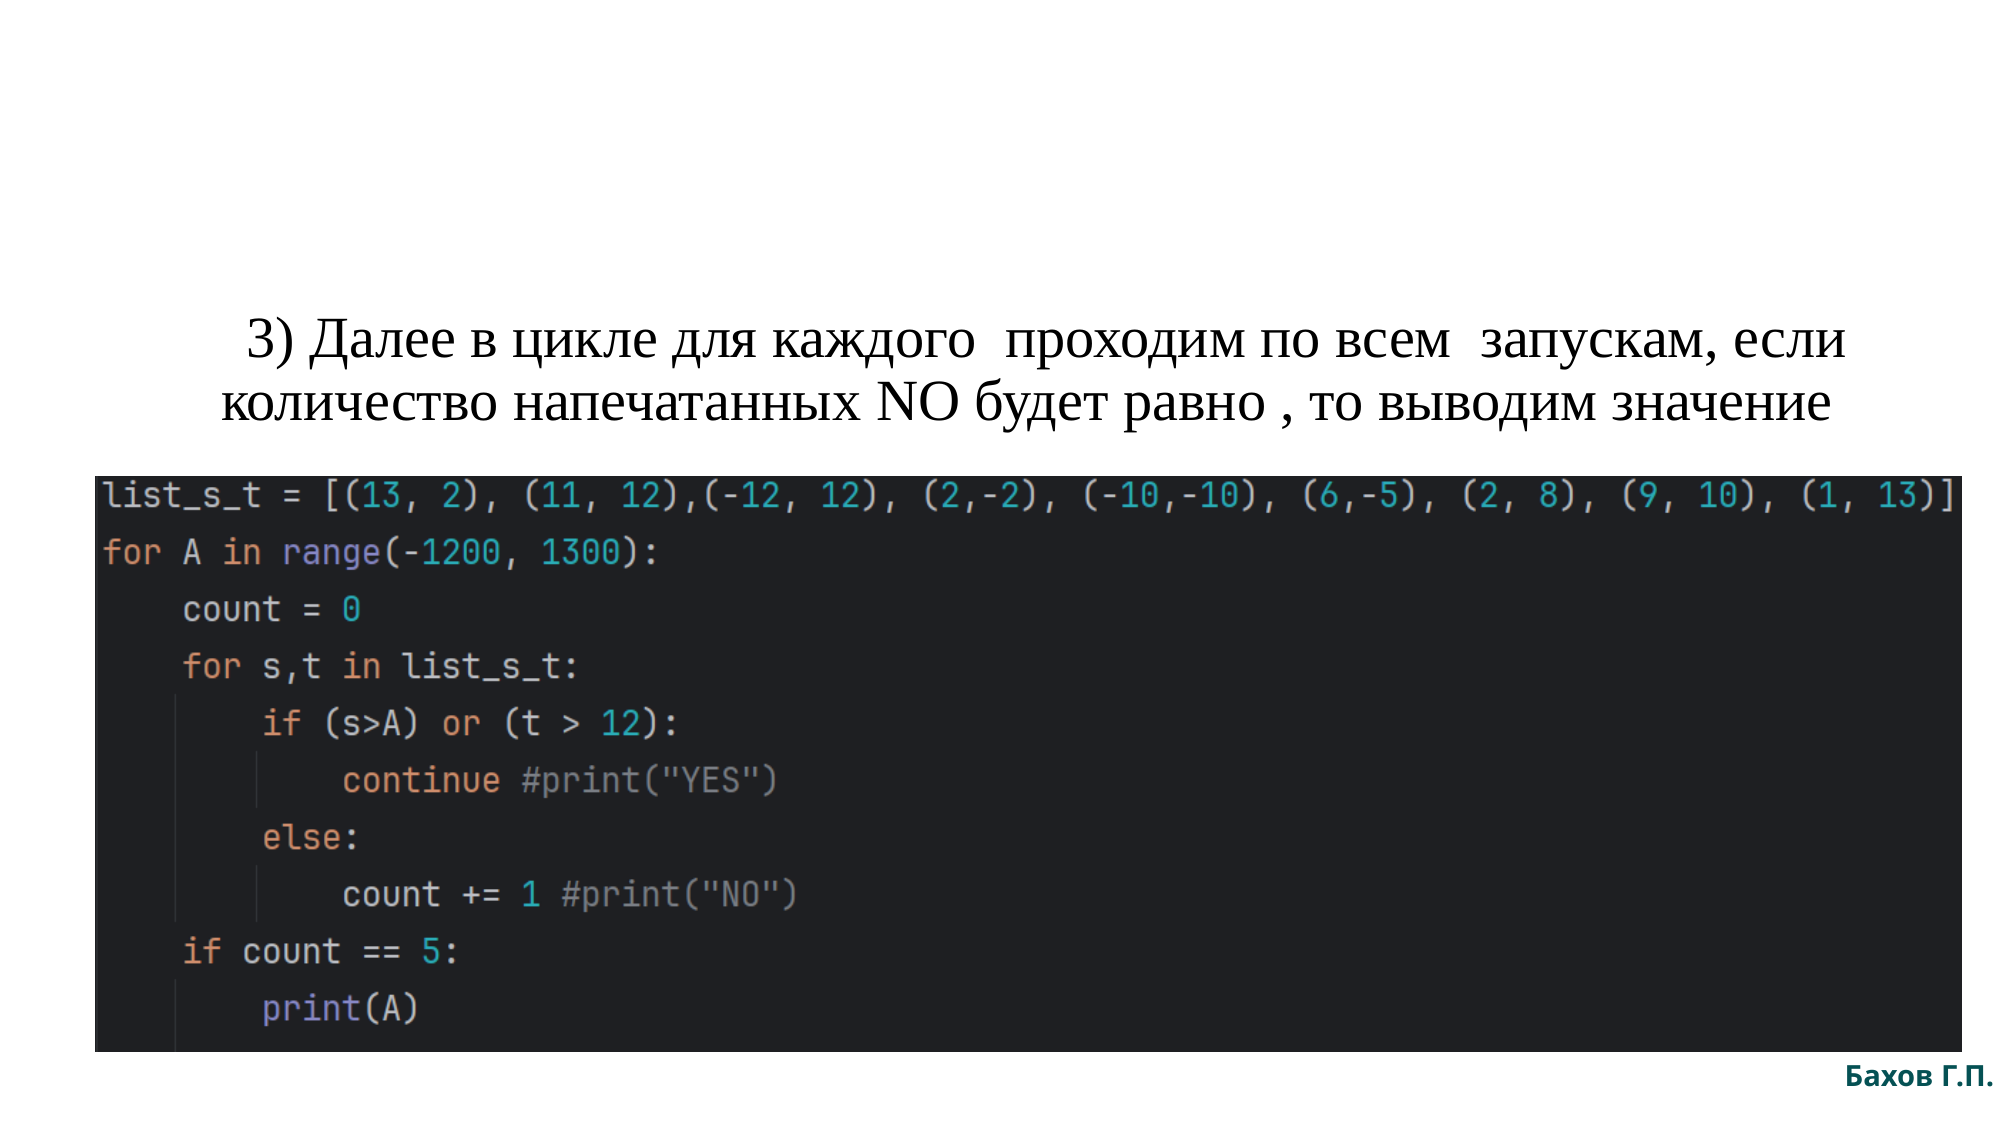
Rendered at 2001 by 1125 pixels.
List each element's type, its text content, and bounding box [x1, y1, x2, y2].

text_box Бахов Г.П. [1829, 1049, 2000, 1100]
picture [95, 476, 1962, 1052]
